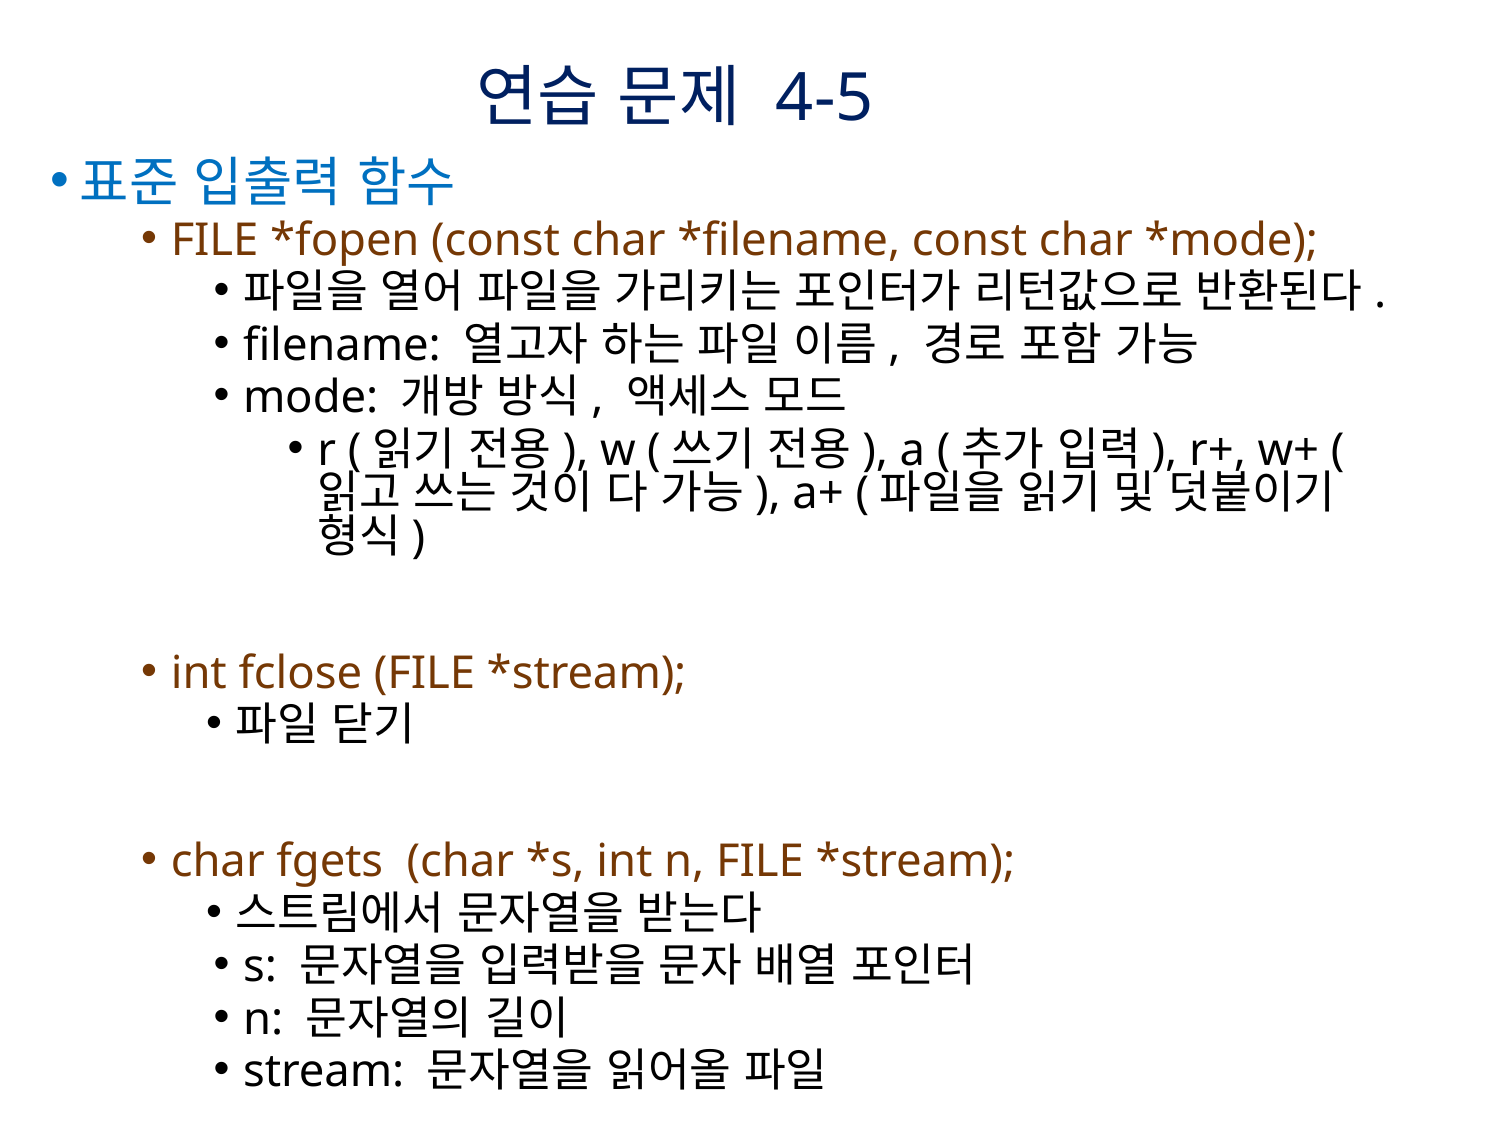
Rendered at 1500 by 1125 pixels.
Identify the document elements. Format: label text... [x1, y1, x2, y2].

list 표준 입출력 함수 FILE *fopen (const char *filename, const char *mode); 파일을 열어 파일을 가리키는 포인터가 리턴값으로 반환된다. filename: 열고자 하는 파일 이름, 경로 포함 가능 mode: 개방 방식, 액세스 모드 r (읽기 전용), w (쓰기 전용), a (추가 입력), r+, w+ (읽고 쓰는 것이 다 가능), a+ (파일을 읽기 및 덧붙이기 형식) int fclose (FILE *stream); 파일 닫기 char fgets (char *s, int n, FILE *stream); 스트림에서 문자열을 받는다 s: 문자열을 입력받을 문자 배열 포인터 n: 문자열의 길이 stream: 문자열을 읽어올 파일 [35, 152, 1442, 1104]
title 연습 문제 4-5 [0, 0, 1350, 188]
